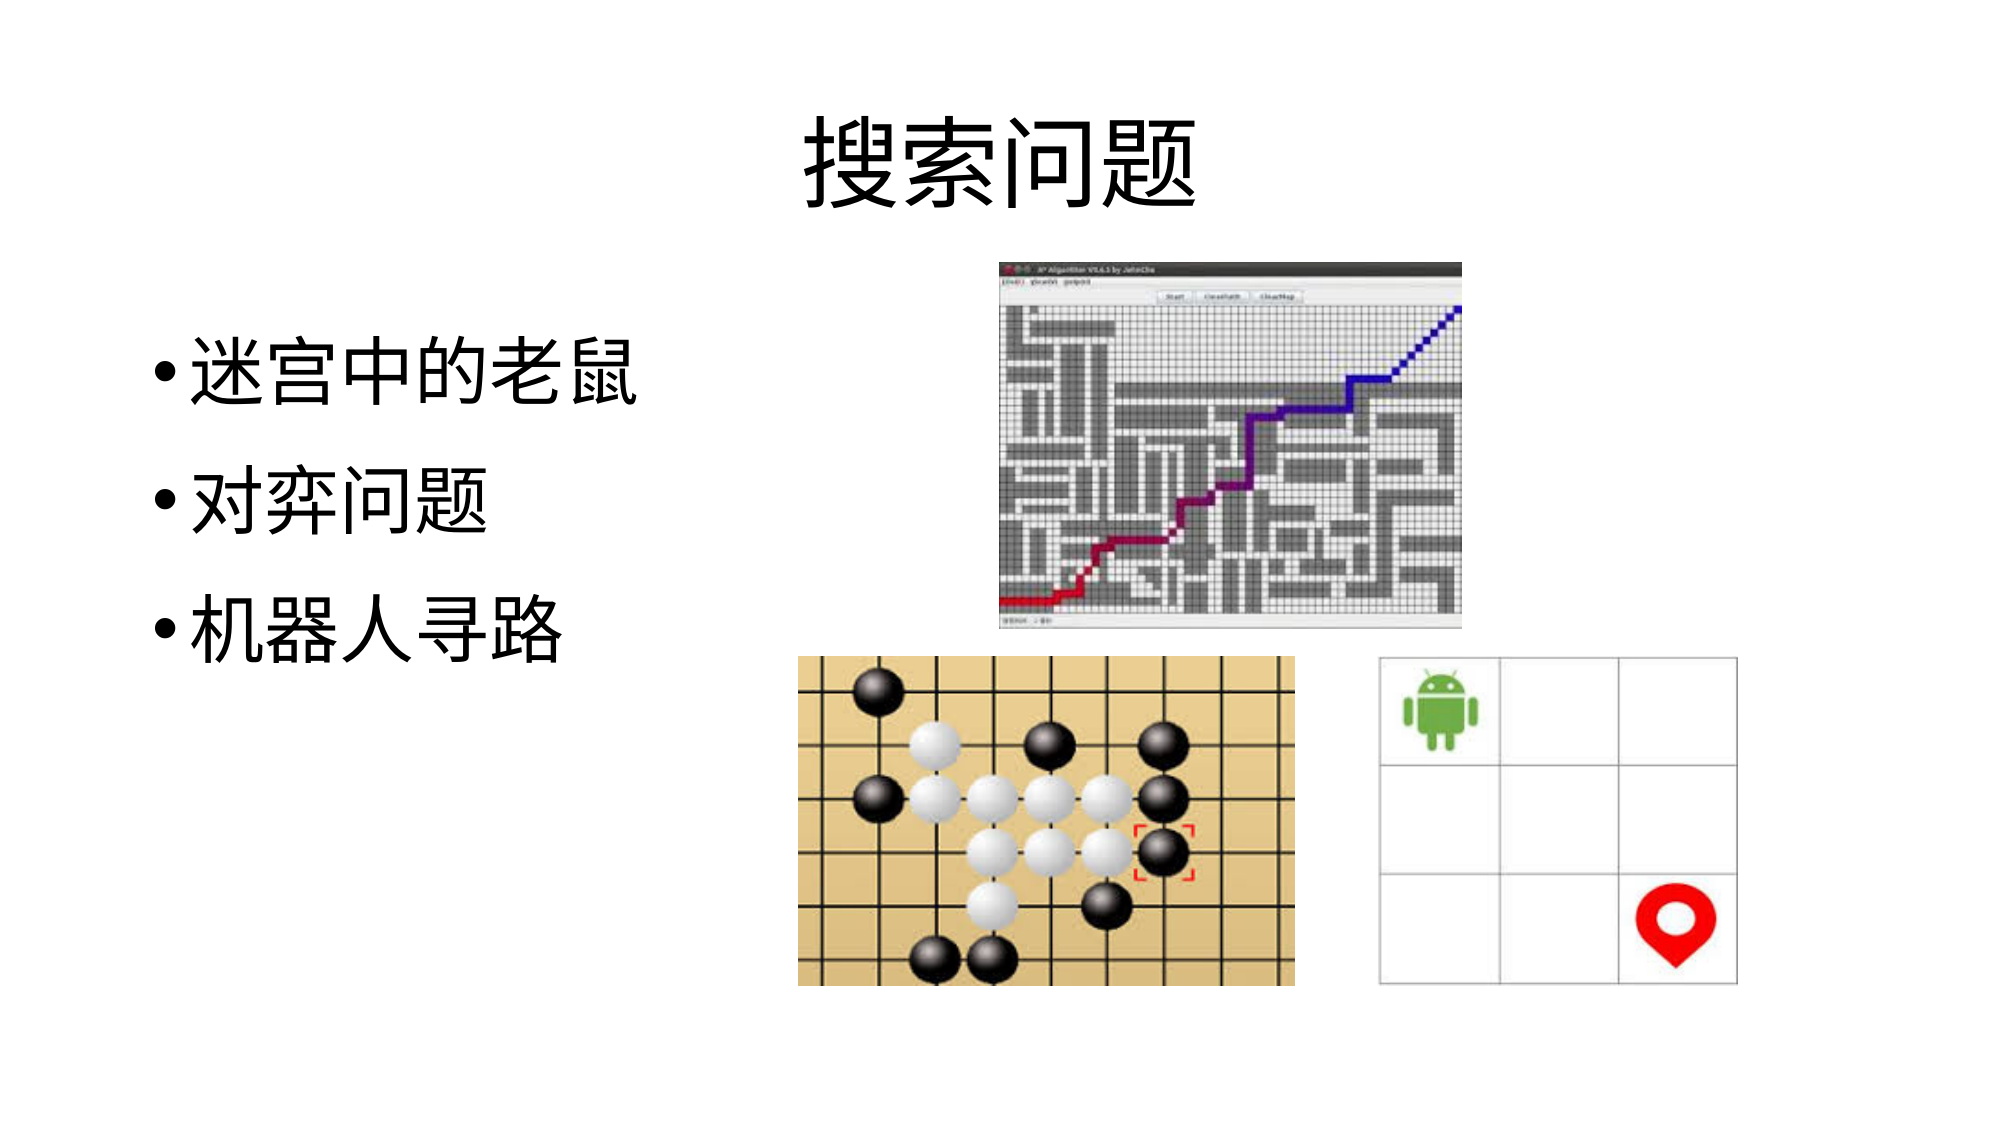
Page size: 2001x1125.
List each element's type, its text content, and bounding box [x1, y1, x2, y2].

picture [1377, 656, 1738, 986]
picture [797, 656, 1295, 986]
list 迷宫中的老鼠 对弈问题 机器人寻路 [137, 299, 1863, 1014]
picture [999, 262, 1462, 630]
title 搜索问题 [137, 59, 1863, 278]
